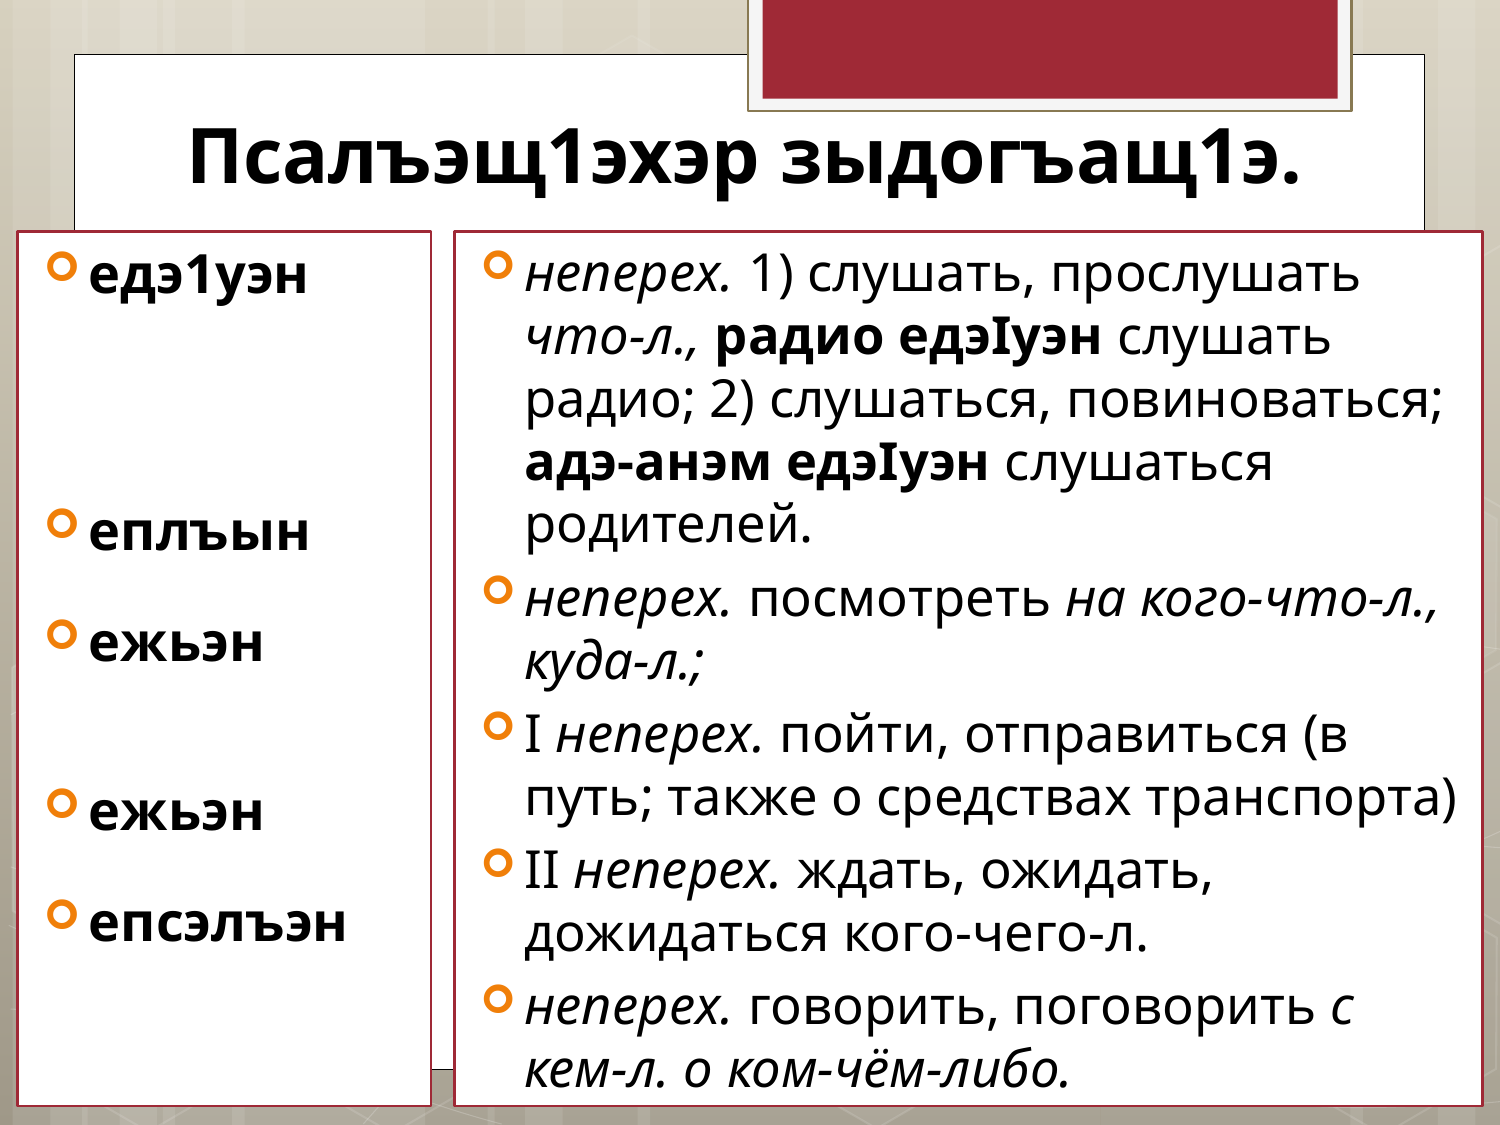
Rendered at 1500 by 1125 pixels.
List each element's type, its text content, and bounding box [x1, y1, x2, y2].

title Псалъэщ1эхэр зыдогъащ1э. [171, 19, 1324, 207]
list неперех. 1) слушать, прослушать что-л., радио едэIуэн слушать радио; 2) слушаться, повиноваться; адэ-анэм едэIуэн слушаться родителей. неперех. посмотреть на кого-что-л., куда-л.; I неперех. пойти, отправиться (в путь; также о средствах транспорта) II неперех. ждать, ожидать, дожидаться кого-чего-л. неперех. говорить, поговорить с кем-л. о ком-чём-либо. [453, 230, 1484, 1107]
list едэ1уэн еплъын ежьэн ежьэн епсэлъэн [16, 230, 432, 1107]
